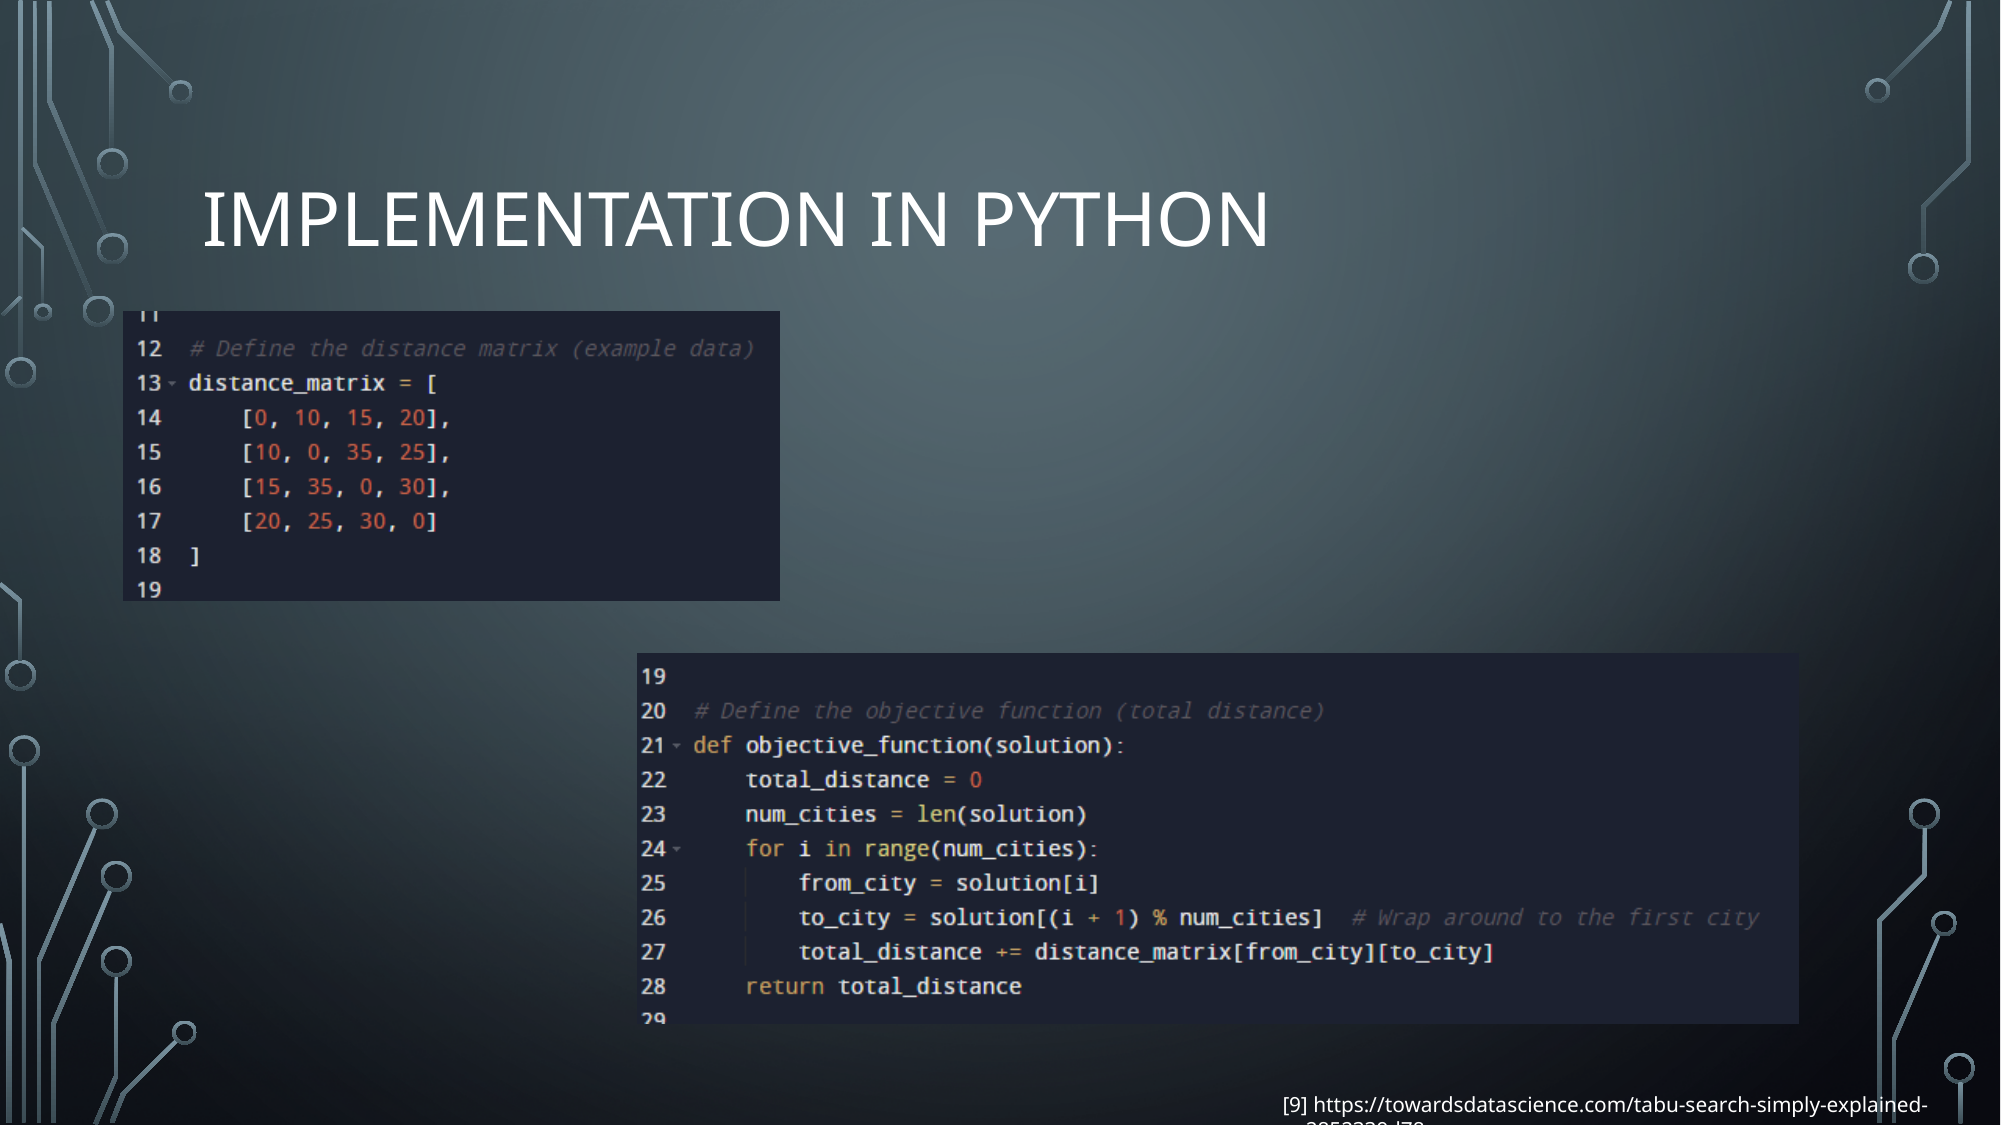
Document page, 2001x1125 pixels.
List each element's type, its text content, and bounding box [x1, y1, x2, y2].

title Implementation in python [187, 101, 1813, 344]
text_box [9] https://towardsdatascience.com/tabu-search-simply-explained-ee2852339d78 [1267, 1084, 2000, 1125]
picture [637, 652, 1799, 1024]
picture [123, 311, 780, 602]
